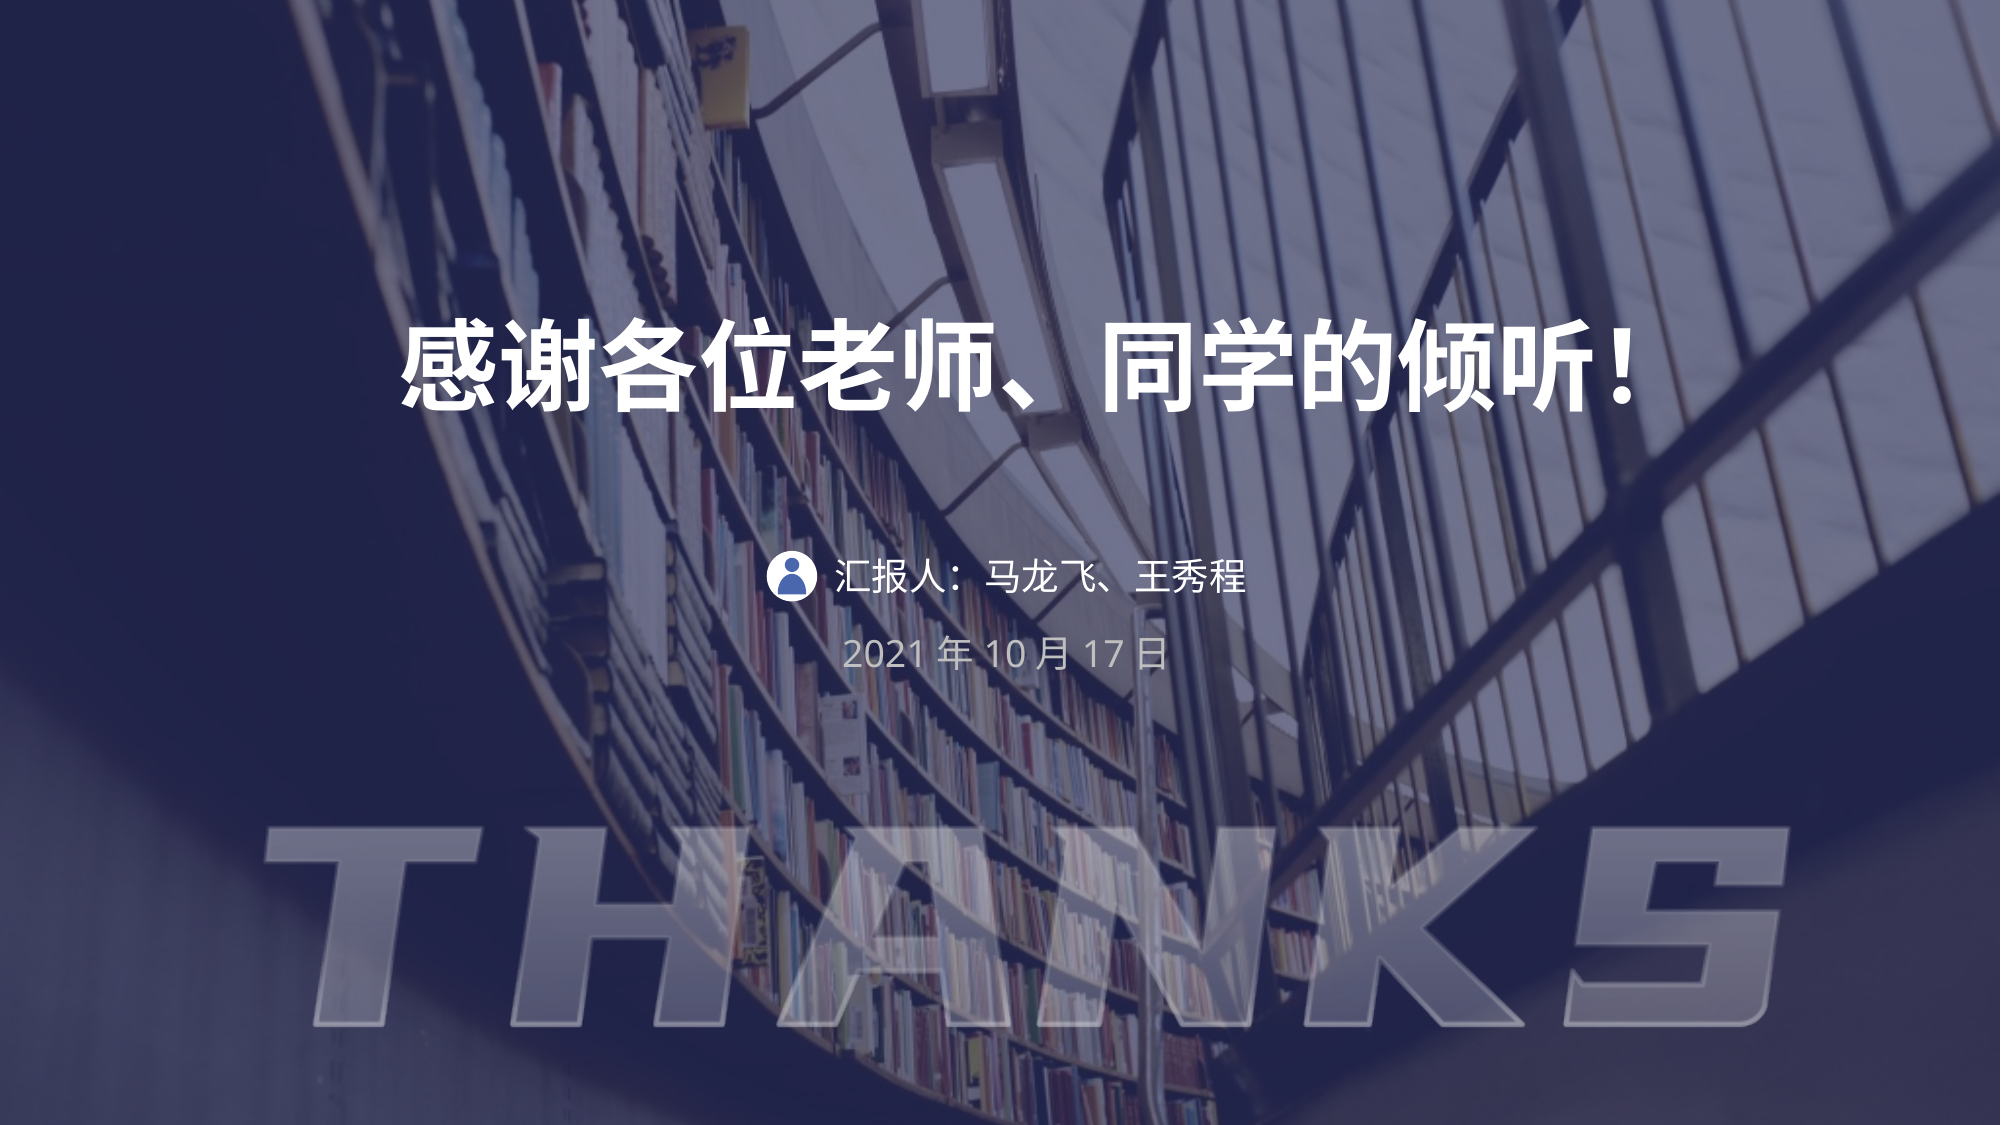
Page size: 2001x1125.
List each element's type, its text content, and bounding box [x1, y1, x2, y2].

text_box 感谢各位老师、同学的倾听！ [383, 236, 1617, 612]
text_box 2021年10月17日 [478, 622, 1535, 627]
text_box [784, 557, 800, 572]
text_box [777, 573, 807, 595]
text_box 汇报人：马龙飞、王秀程 [819, 545, 1262, 606]
picture [217, 627, 1840, 1125]
text_box [765, 549, 819, 603]
